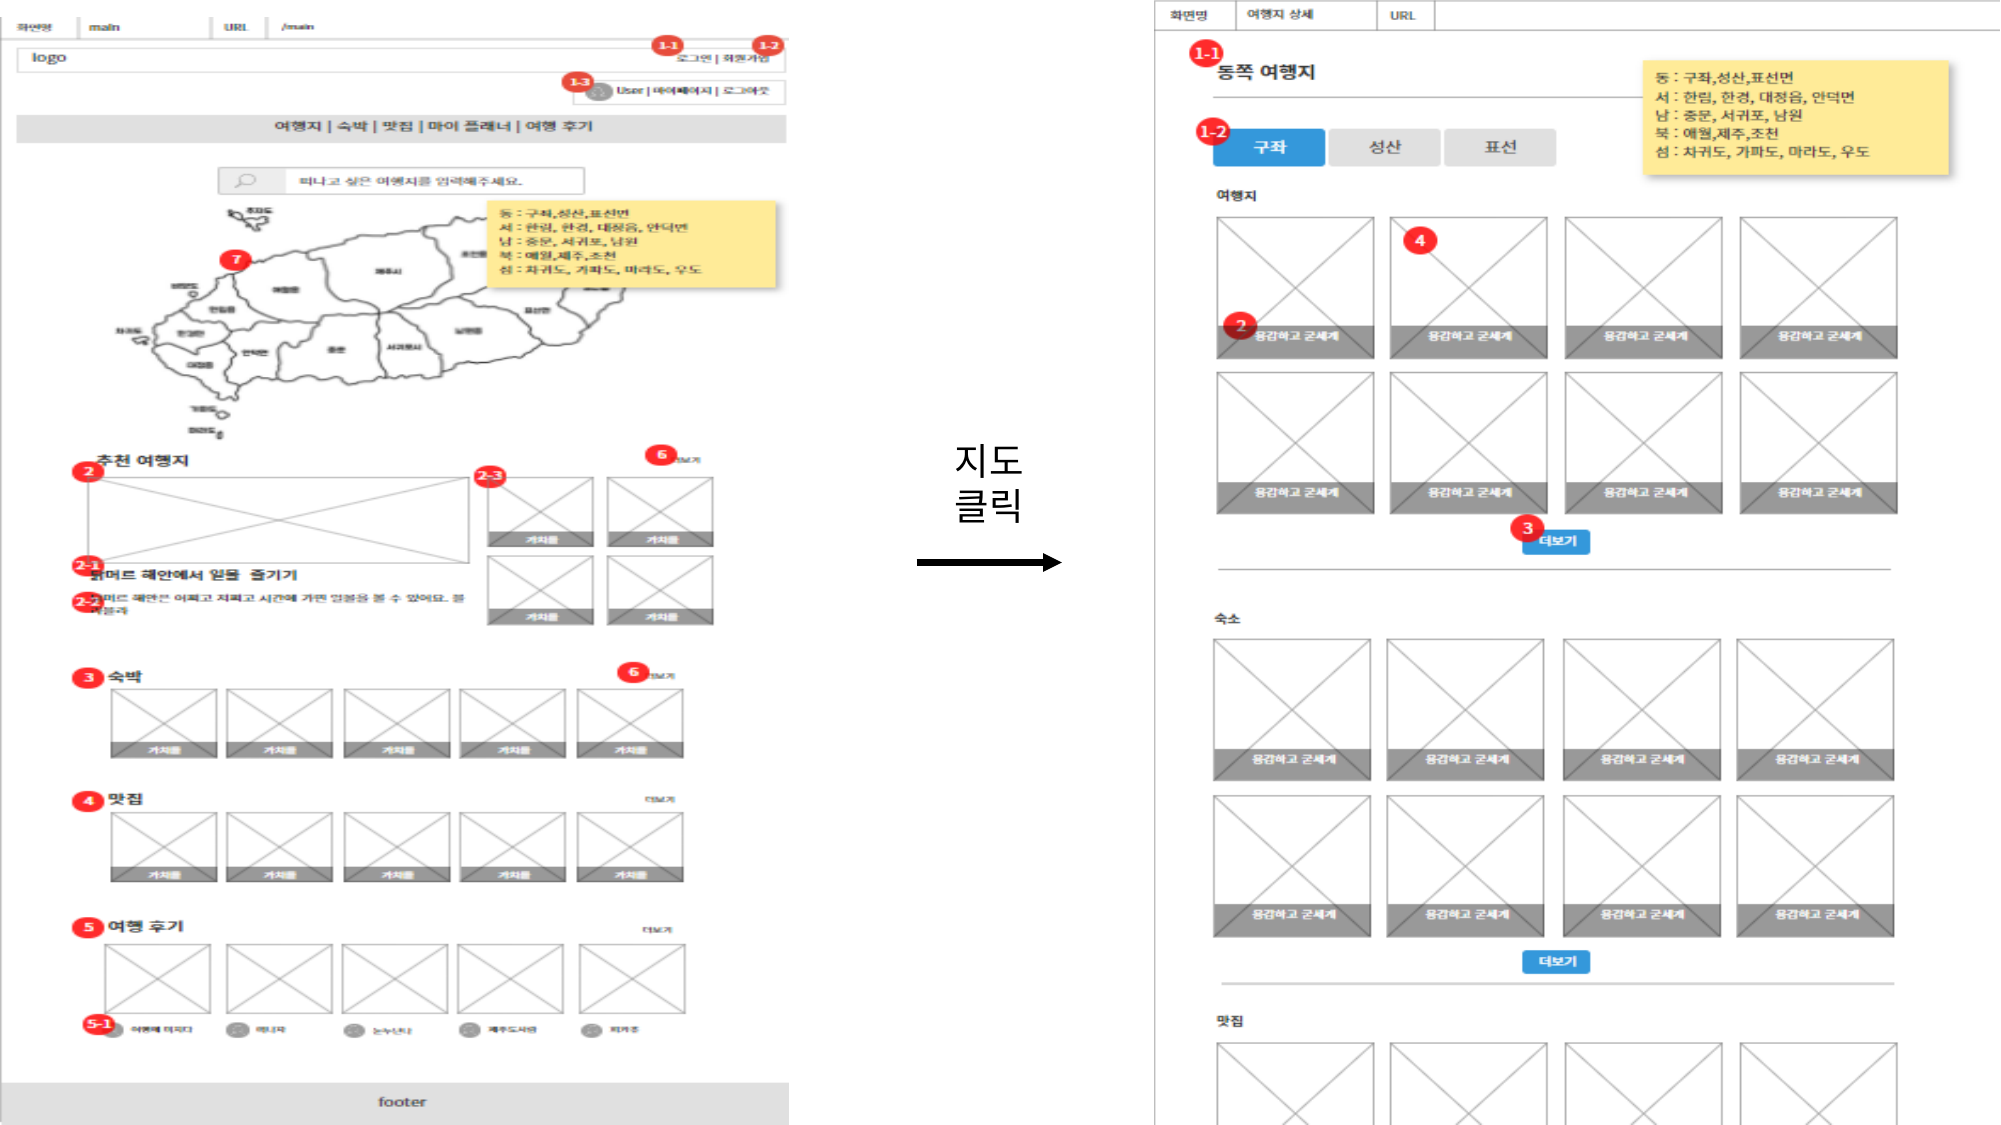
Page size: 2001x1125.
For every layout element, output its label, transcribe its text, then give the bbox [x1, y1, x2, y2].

picture [0, 17, 789, 1125]
text_box 지도 클릭 [916, 430, 1062, 536]
picture [1154, 0, 2000, 1125]
